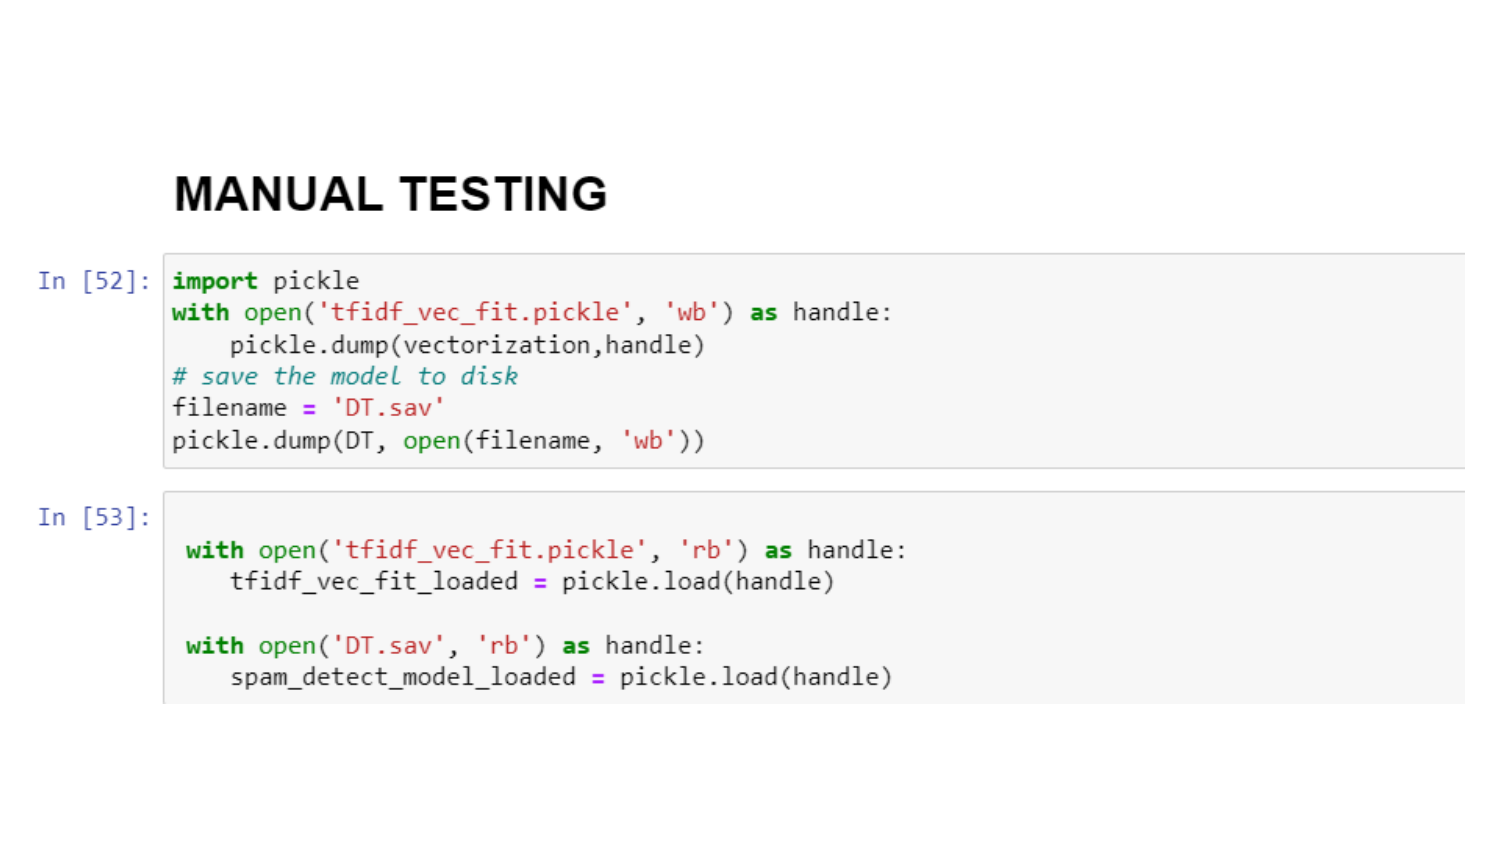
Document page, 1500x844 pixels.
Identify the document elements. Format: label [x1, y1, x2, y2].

picture [34, 139, 1466, 705]
